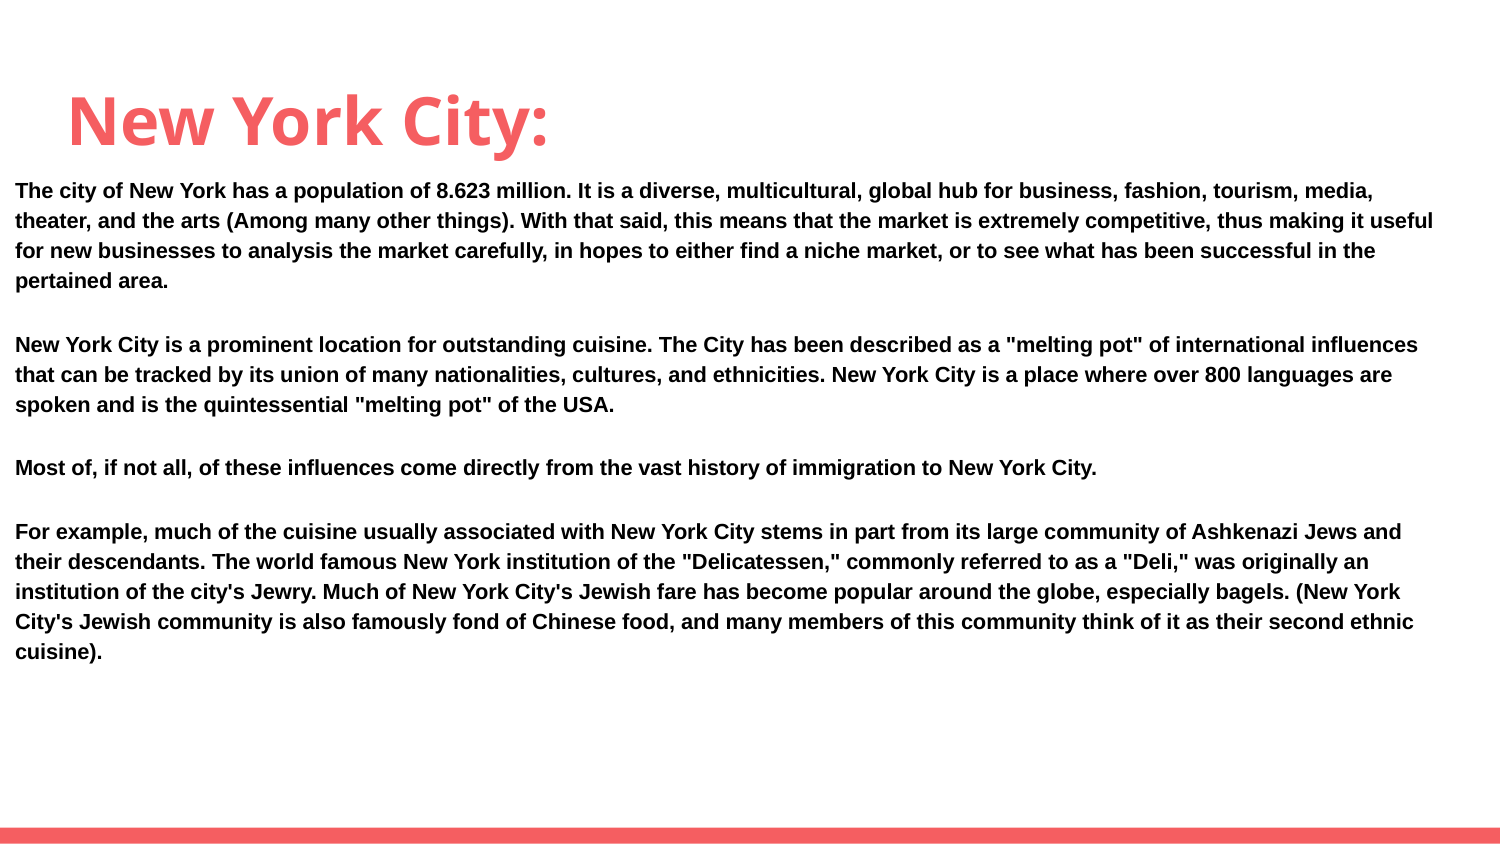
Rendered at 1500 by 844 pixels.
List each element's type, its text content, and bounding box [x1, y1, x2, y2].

list The city of New York has a population of 8.623 million. It is a diverse, multicultural, global hub for business, fashion, tourism, media, theater, and the arts (Among many other things). With that said, this means that the market is extremely competitive, thus making it useful for new businesses to analysis the market carefully, in hopes to either find a niche market, or to see what has been successful in the pertained area. New York City is a prominent location for outstanding cuisine. The City has been described as a "melting pot" of international influences that can be tracked by its union of many nationalities, cultures, and ethnicities. New York City is a place where over 800 languages are spoken and is the quintessential "melting pot" of the USA. Most of, if not all, of these influences come directly from the vast history of immigration to New York City. For example, much of the cuisine usually associated with New York City stems in part from its large community of Ashkenazi Jews and their descendants. The world famous New York institution of the "Delicatessen," commonly referred to as a "Deli," was originally an institution of the city's Jewry. Much of New York City's Jewish fare has become popular around the globe, especially bagels. (New York City's Jewish community is also famously fond of Chinese food, and many members of this community think of it as their second ethnic cuisine). [0, 157, 1462, 763]
title New York City: [51, 64, 1449, 157]
